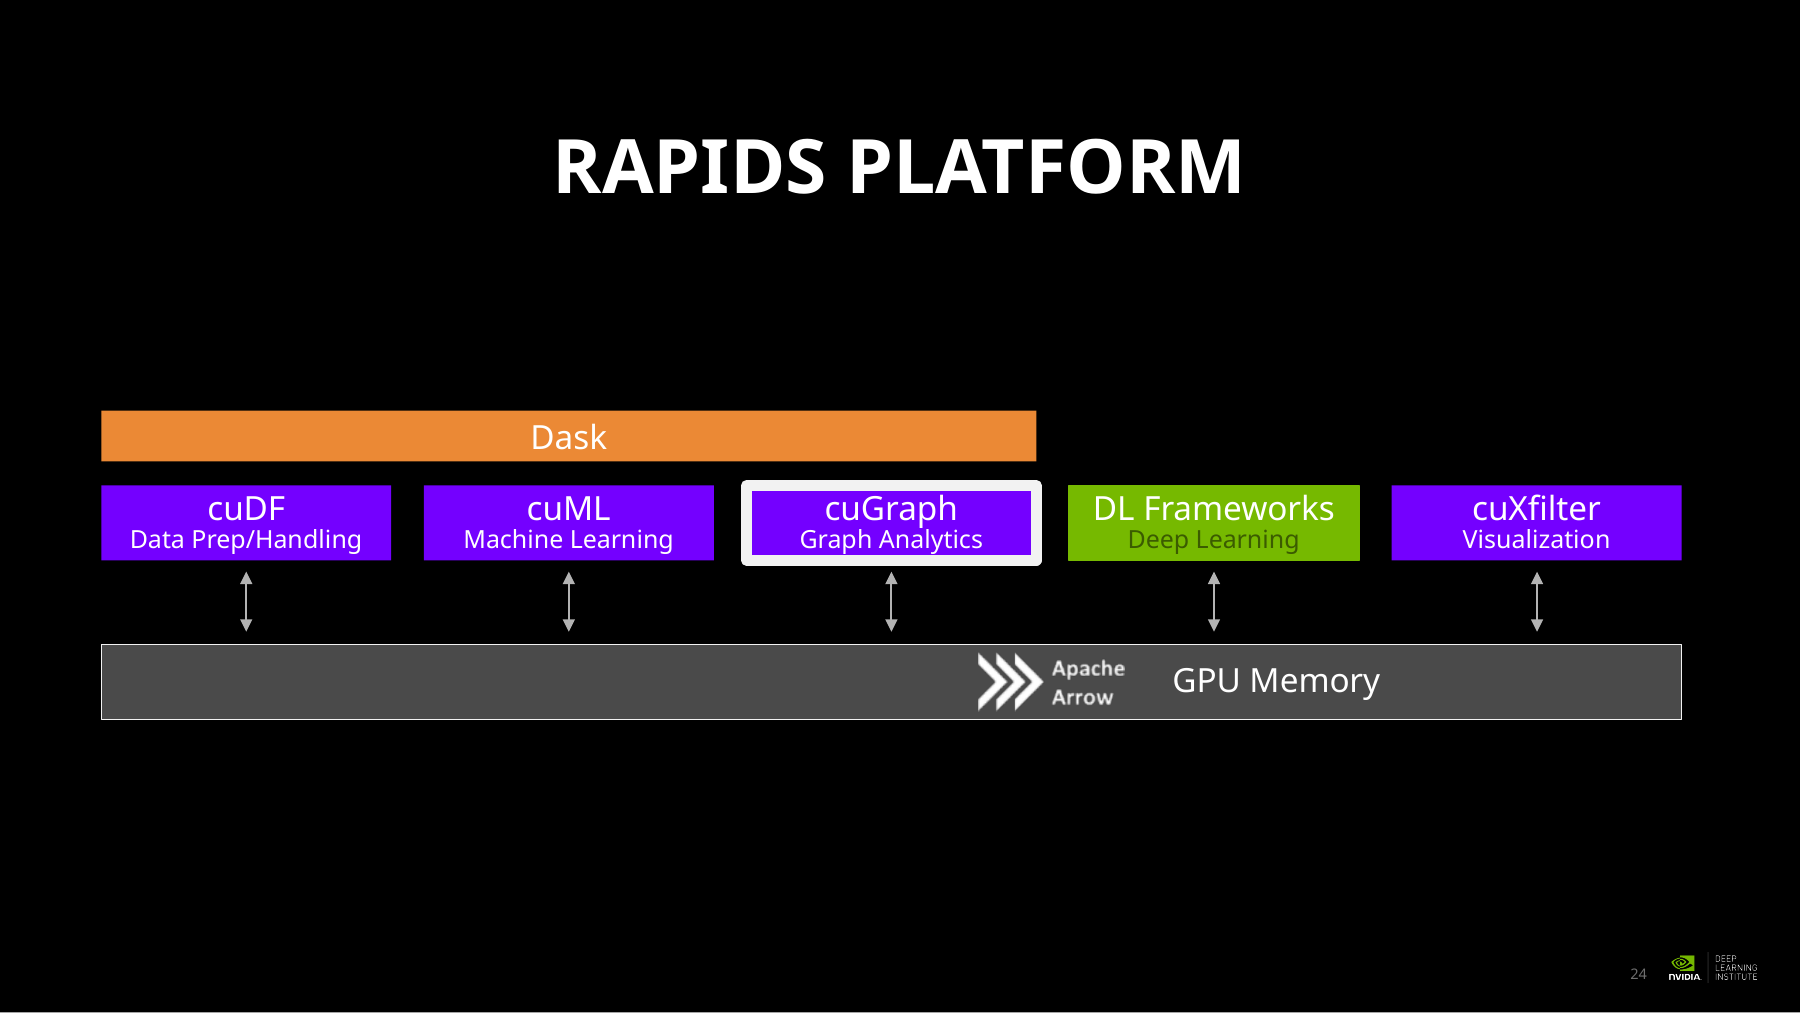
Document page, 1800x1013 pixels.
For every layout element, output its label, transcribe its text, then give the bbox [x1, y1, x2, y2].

title RAPIDS Platform [81, 120, 1719, 219]
text_box cuDF Data Prep/Handling [99, 483, 393, 562]
picture [1658, 944, 1763, 991]
text_box Dask [99, 408, 1038, 463]
text_box GPU Memory [99, 643, 1684, 722]
text_box cuML Machine Learning [422, 483, 716, 562]
text_box DL Frameworks Deep Learning [1067, 483, 1361, 562]
text_box cuXfilter Visualization [1389, 483, 1684, 562]
picture [978, 652, 1125, 712]
text_box cuGraph Graph Analytics [744, 483, 1038, 562]
